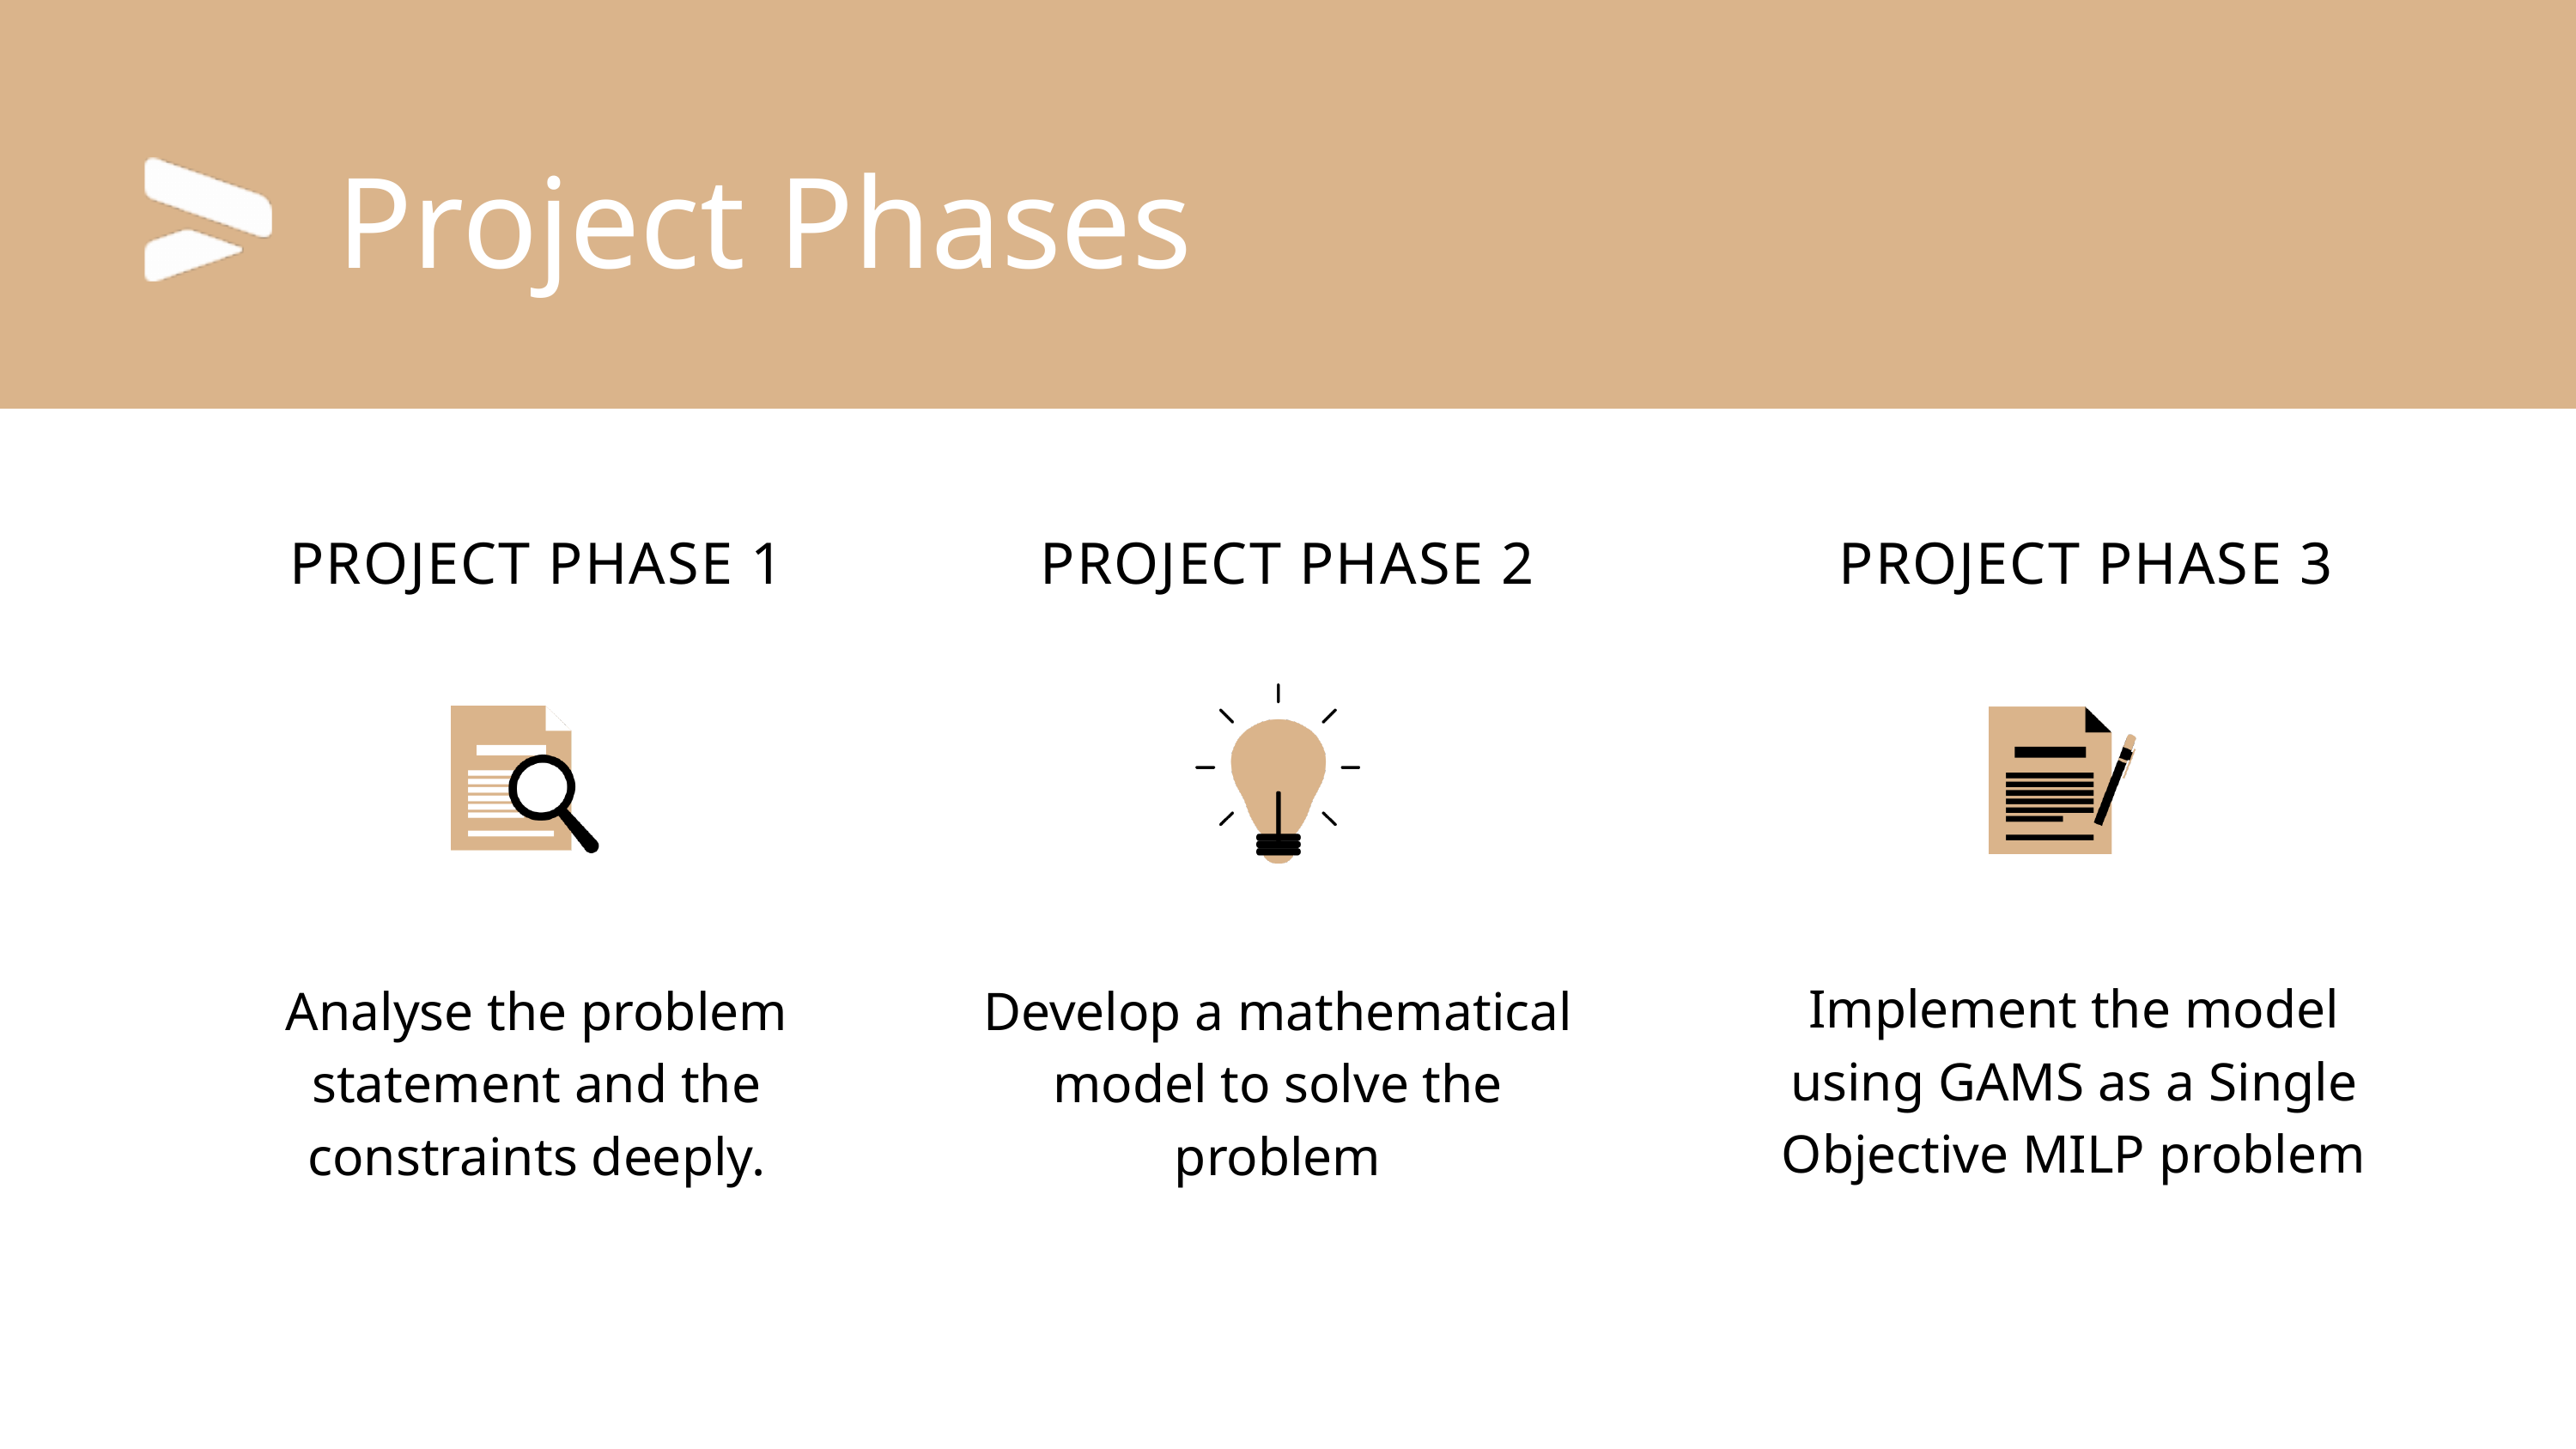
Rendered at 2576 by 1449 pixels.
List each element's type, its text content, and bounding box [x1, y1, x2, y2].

picture [1195, 683, 1361, 864]
text_box [0, 0, 2576, 409]
text_box PROJECT PHASE 3 [1785, 521, 2388, 596]
picture [145, 155, 271, 283]
picture [451, 706, 599, 855]
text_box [973, 881, 1583, 1182]
text_box Project Phases [337, 155, 2401, 294]
text_box PROJECT PHASE 2 [987, 521, 1589, 596]
text_box Implement the model using GAMS as a Single Objective MILP problem [1774, 966, 2374, 1184]
picture [1989, 706, 2136, 855]
text_box PROJECT PHASE 1 [235, 521, 838, 596]
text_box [235, 881, 839, 1182]
